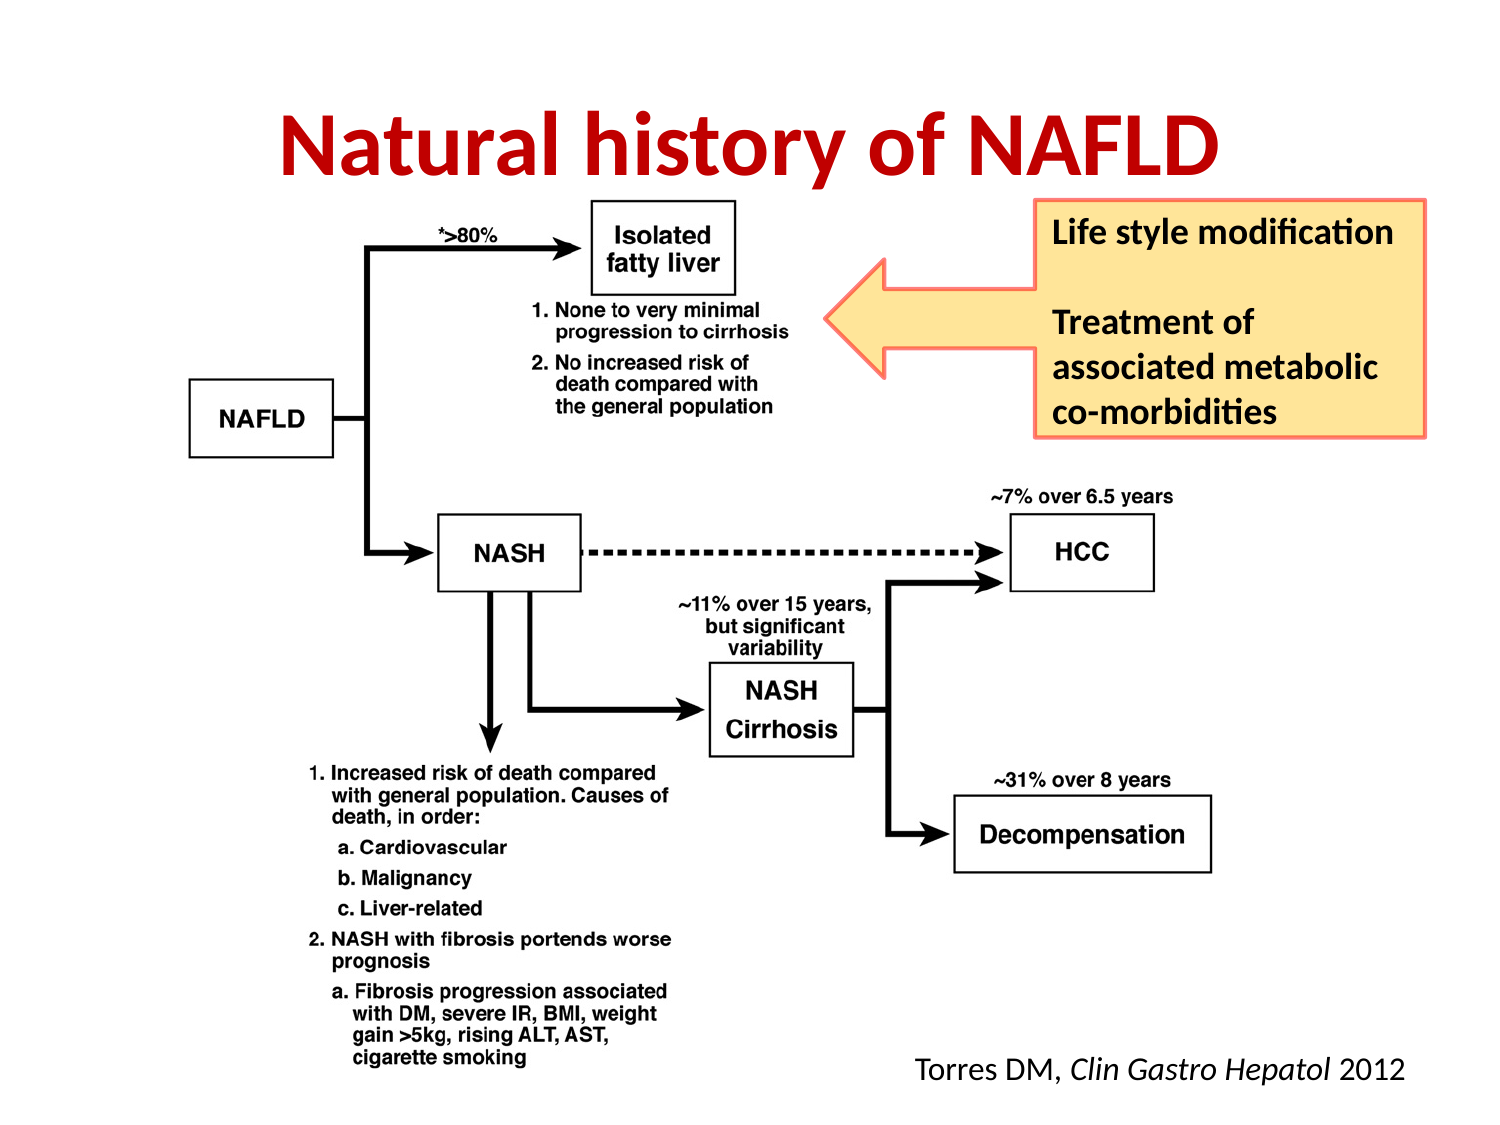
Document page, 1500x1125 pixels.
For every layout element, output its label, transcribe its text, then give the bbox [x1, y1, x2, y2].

picture [187, 199, 1213, 1069]
text_box [1034, 197, 1428, 440]
title Natural history of NAFLD [75, 45, 1425, 233]
text_box Torres DM, Clin Gastro Hepatol 2012 [900, 1039, 1450, 1094]
text_box Life style modification Treatment of associated metabolic co-morbidities [1213, 199, 1425, 440]
